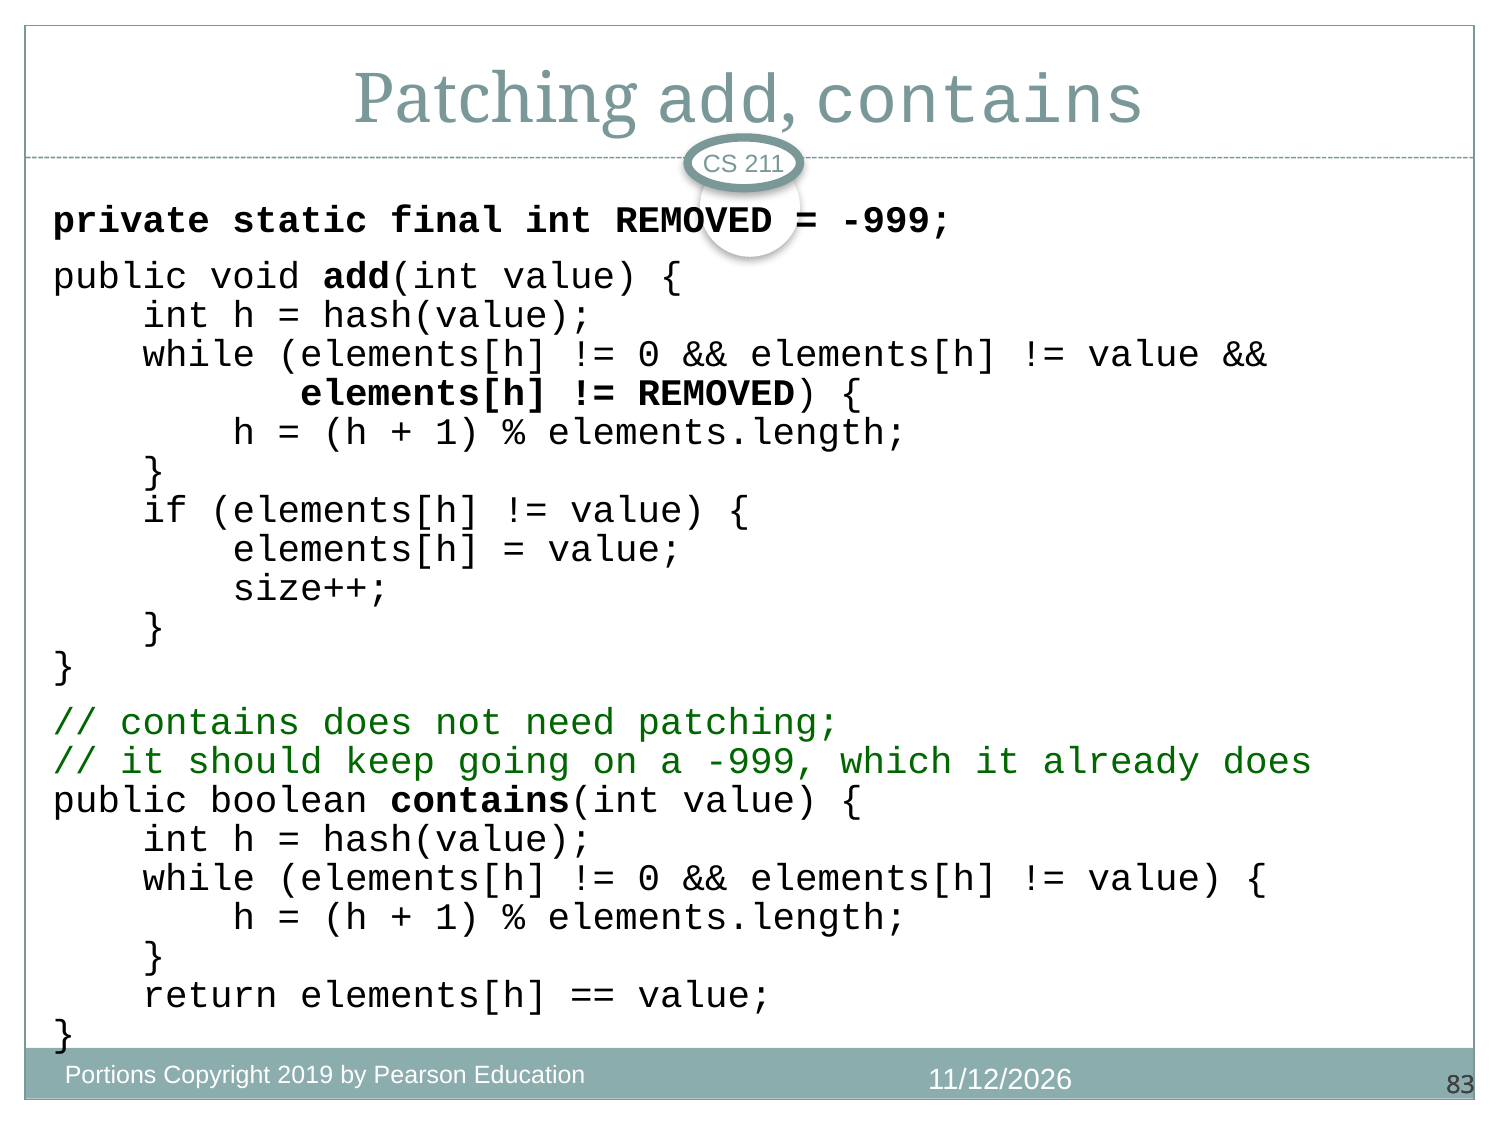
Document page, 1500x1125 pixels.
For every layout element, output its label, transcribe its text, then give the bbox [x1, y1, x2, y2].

list private static final int REMOVED = -999; public void add(int value) { int h = hash(value); while (elements[h] != 0 && elements[h] != value && elements[h] != REMOVED) { h = (h + 1) % elements.length; } if (elements[h] != value) { elements[h] = value; size++; } } // contains does not need patching; // it should keep going on a -999, which it already does public boolean contains(int value) { int h = hash(value); while (elements[h] != 0 && elements[h] != value) { h = (h + 1) % elements.length; } return elements[h] == value; } [37, 200, 1463, 1038]
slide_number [837, 1052, 1088, 1113]
slide_number CS 211 [675, 137, 813, 188]
footer Portions Copyright 2019 by Pearson Education [50, 1051, 663, 1112]
title Patching add, contains [49, 37, 1450, 144]
